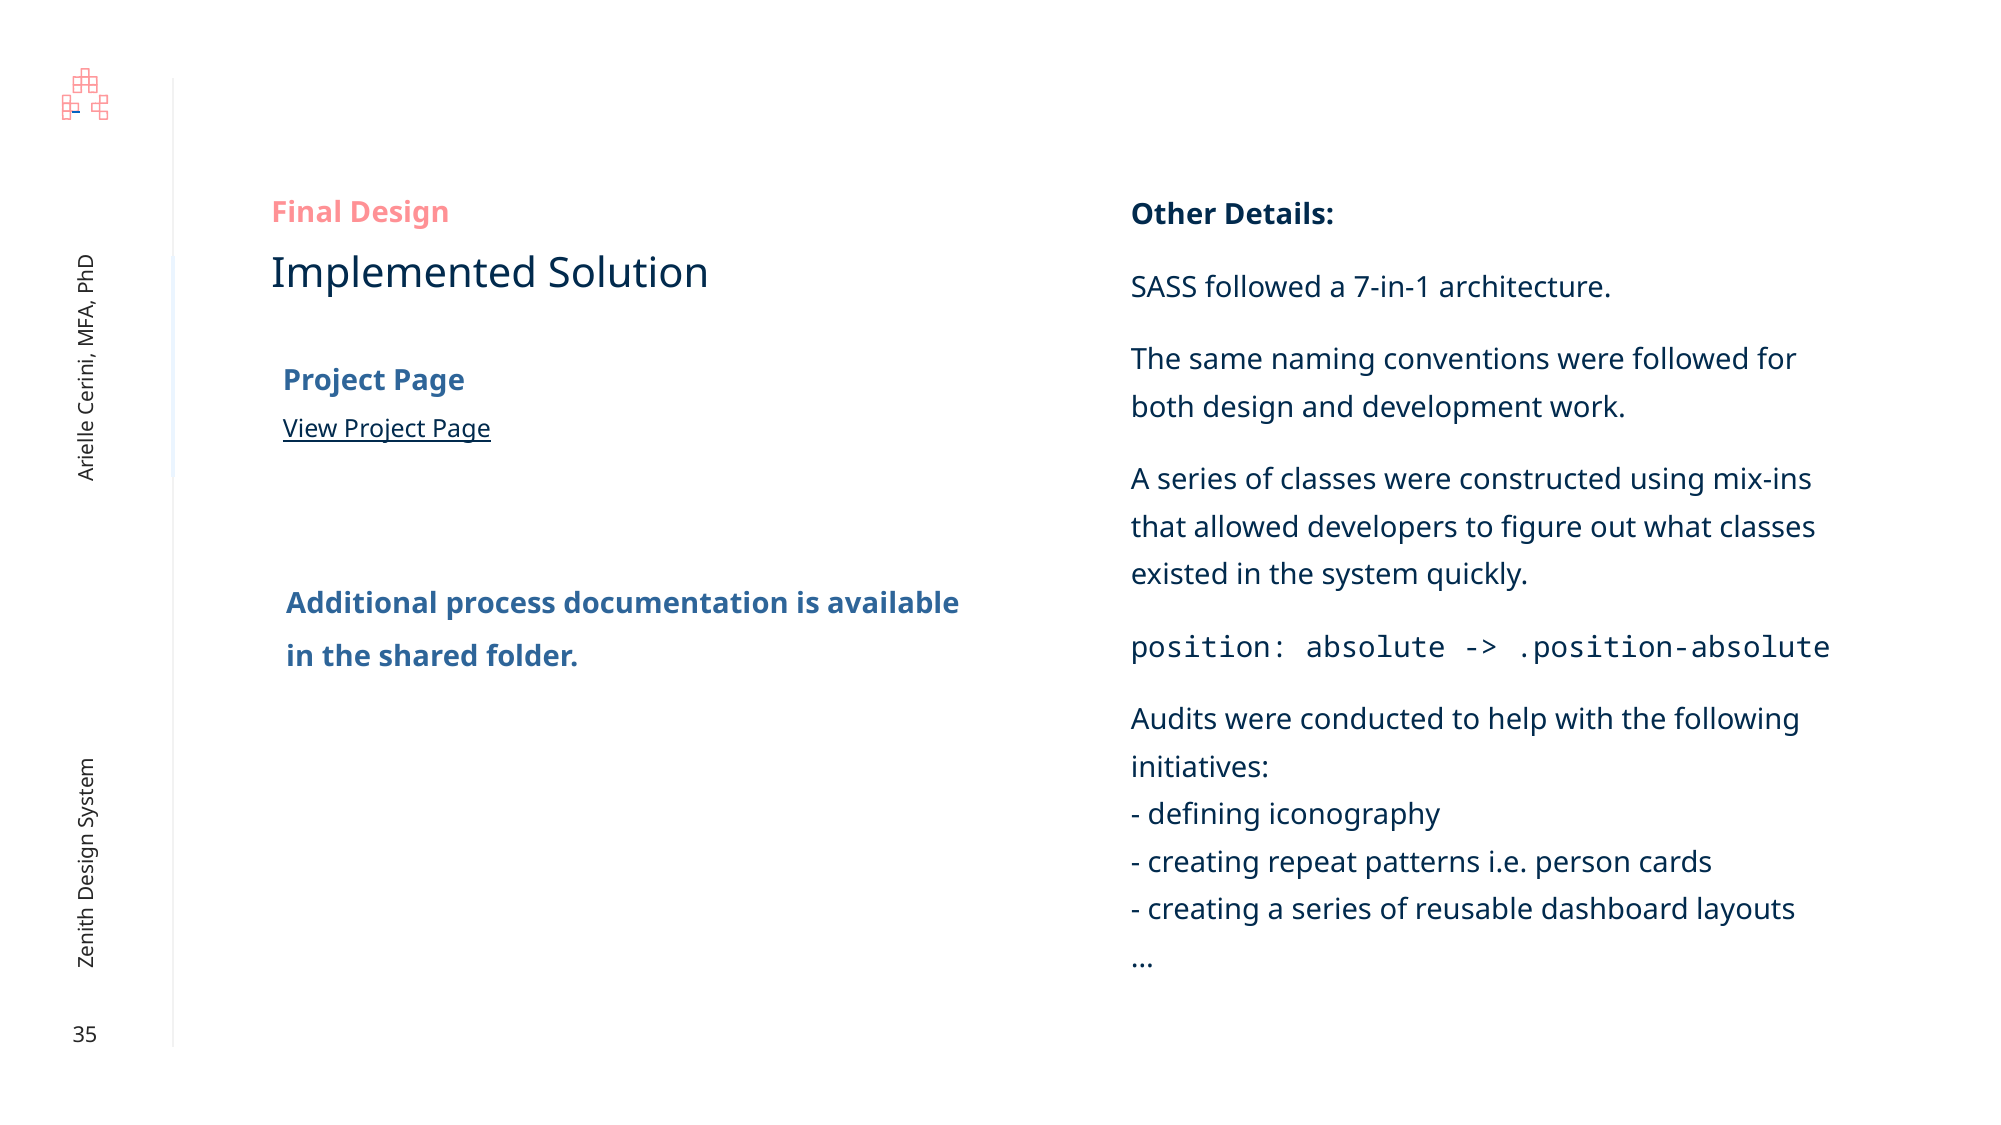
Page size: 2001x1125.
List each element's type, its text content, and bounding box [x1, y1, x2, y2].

text_box Final Design [271, 175, 1116, 229]
text_box Other Details: SASS followed a 7-in-1 architecture. The same naming conventions were followed for both design and development work. A series of classes were constructed using mix-ins that allowed developers to figure out what classes existed in the system quickly. position: absolute -> .position-absolute Audits were conducted to help with the following initiatives: - defining iconography - creating repeat patterns i.e. person cards - creating a series of reusable dashboard layouts … [1116, 175, 1848, 1125]
text_box Implemented Solution [271, 235, 1116, 297]
text_box Project Page View Project Page [268, 336, 685, 455]
text_box Additional process documentation is available in the shared folder. [271, 559, 1004, 680]
